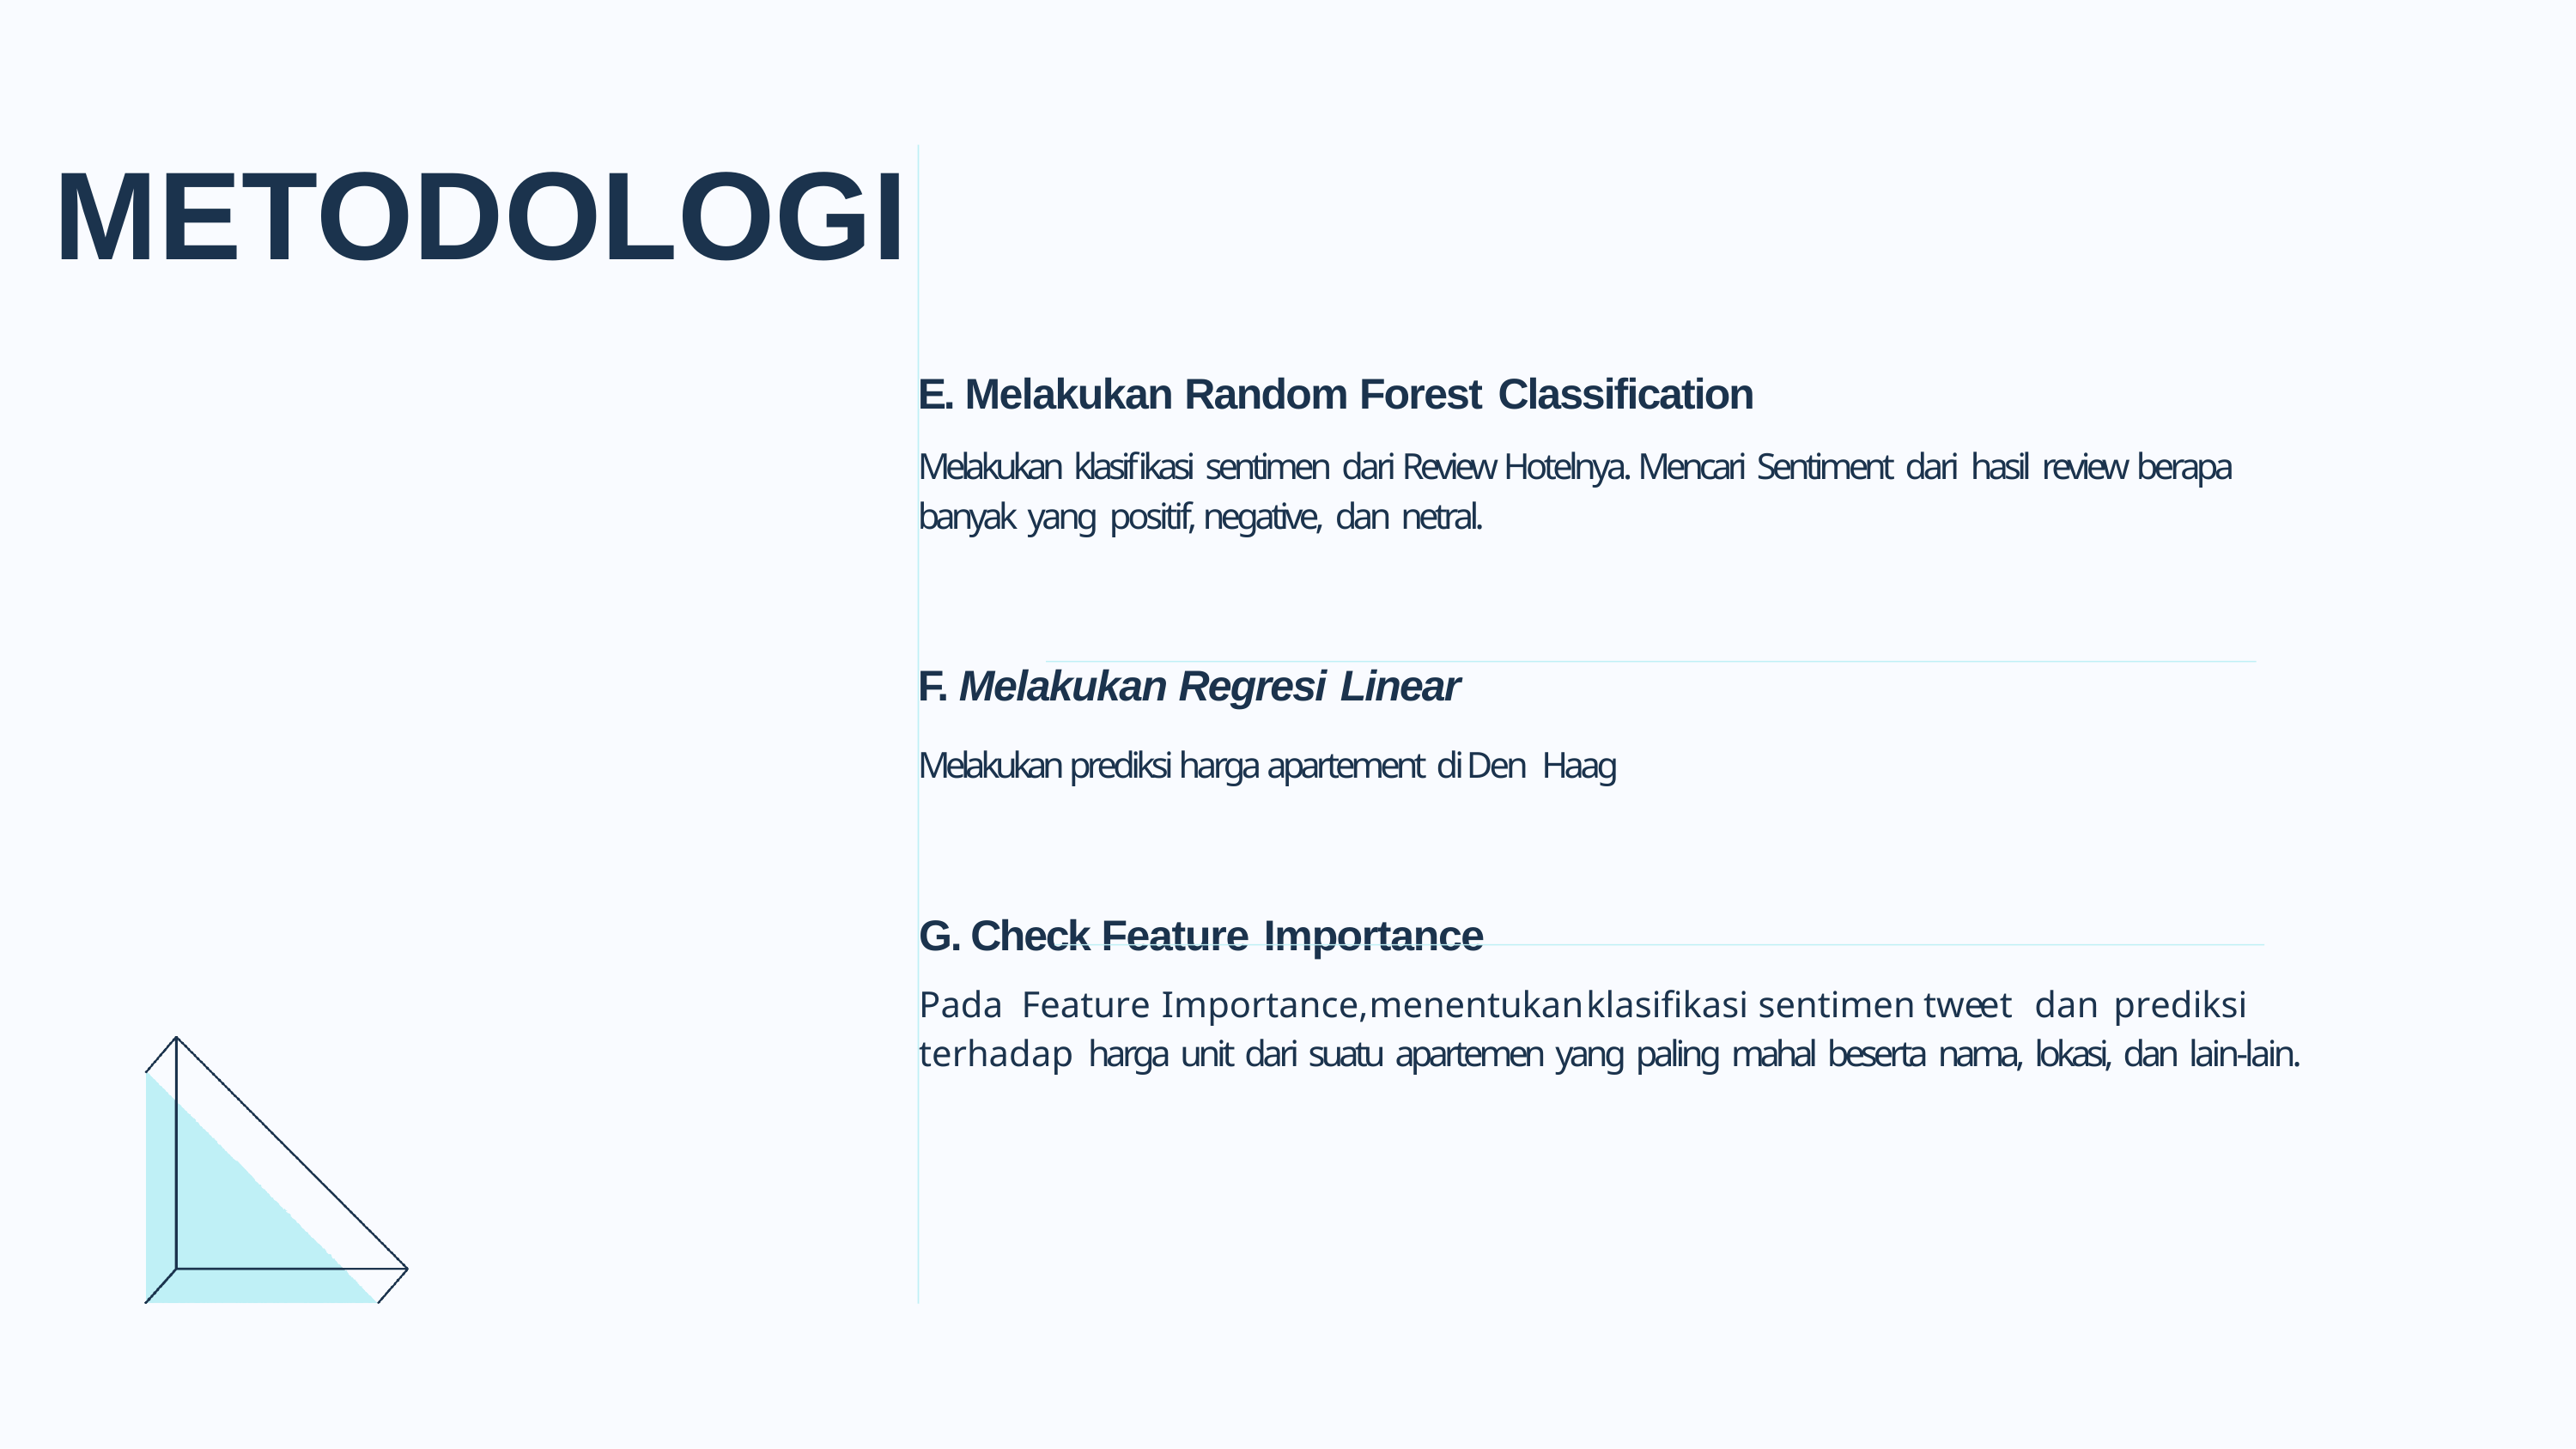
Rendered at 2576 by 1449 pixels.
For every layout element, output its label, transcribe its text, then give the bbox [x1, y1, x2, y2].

text_box G. Check Feature Importance Pada Feature Importance, menentukan klasifikasi sentimen tweet dan prediksi terhadap harga unit dari suatu apartemen yang paling mahal beserta nama, lokasi, dan lain-lain. [917, 878, 2401, 1074]
title METODOLOGI [52, 132, 915, 377]
text_box E. Melakukan Random Forest Classification Melakukan klasifikasi sentimen dari Review Hotelnya. Mencari Sentiment dari hasil review berapa banyak yang positif, negative, dan netral. [915, 364, 2258, 537]
text_box [144, 1036, 409, 1305]
text_box F. Melakukan Regresi Linear Melakukan prediksi harga apartement di Den Haag [915, 656, 1728, 785]
